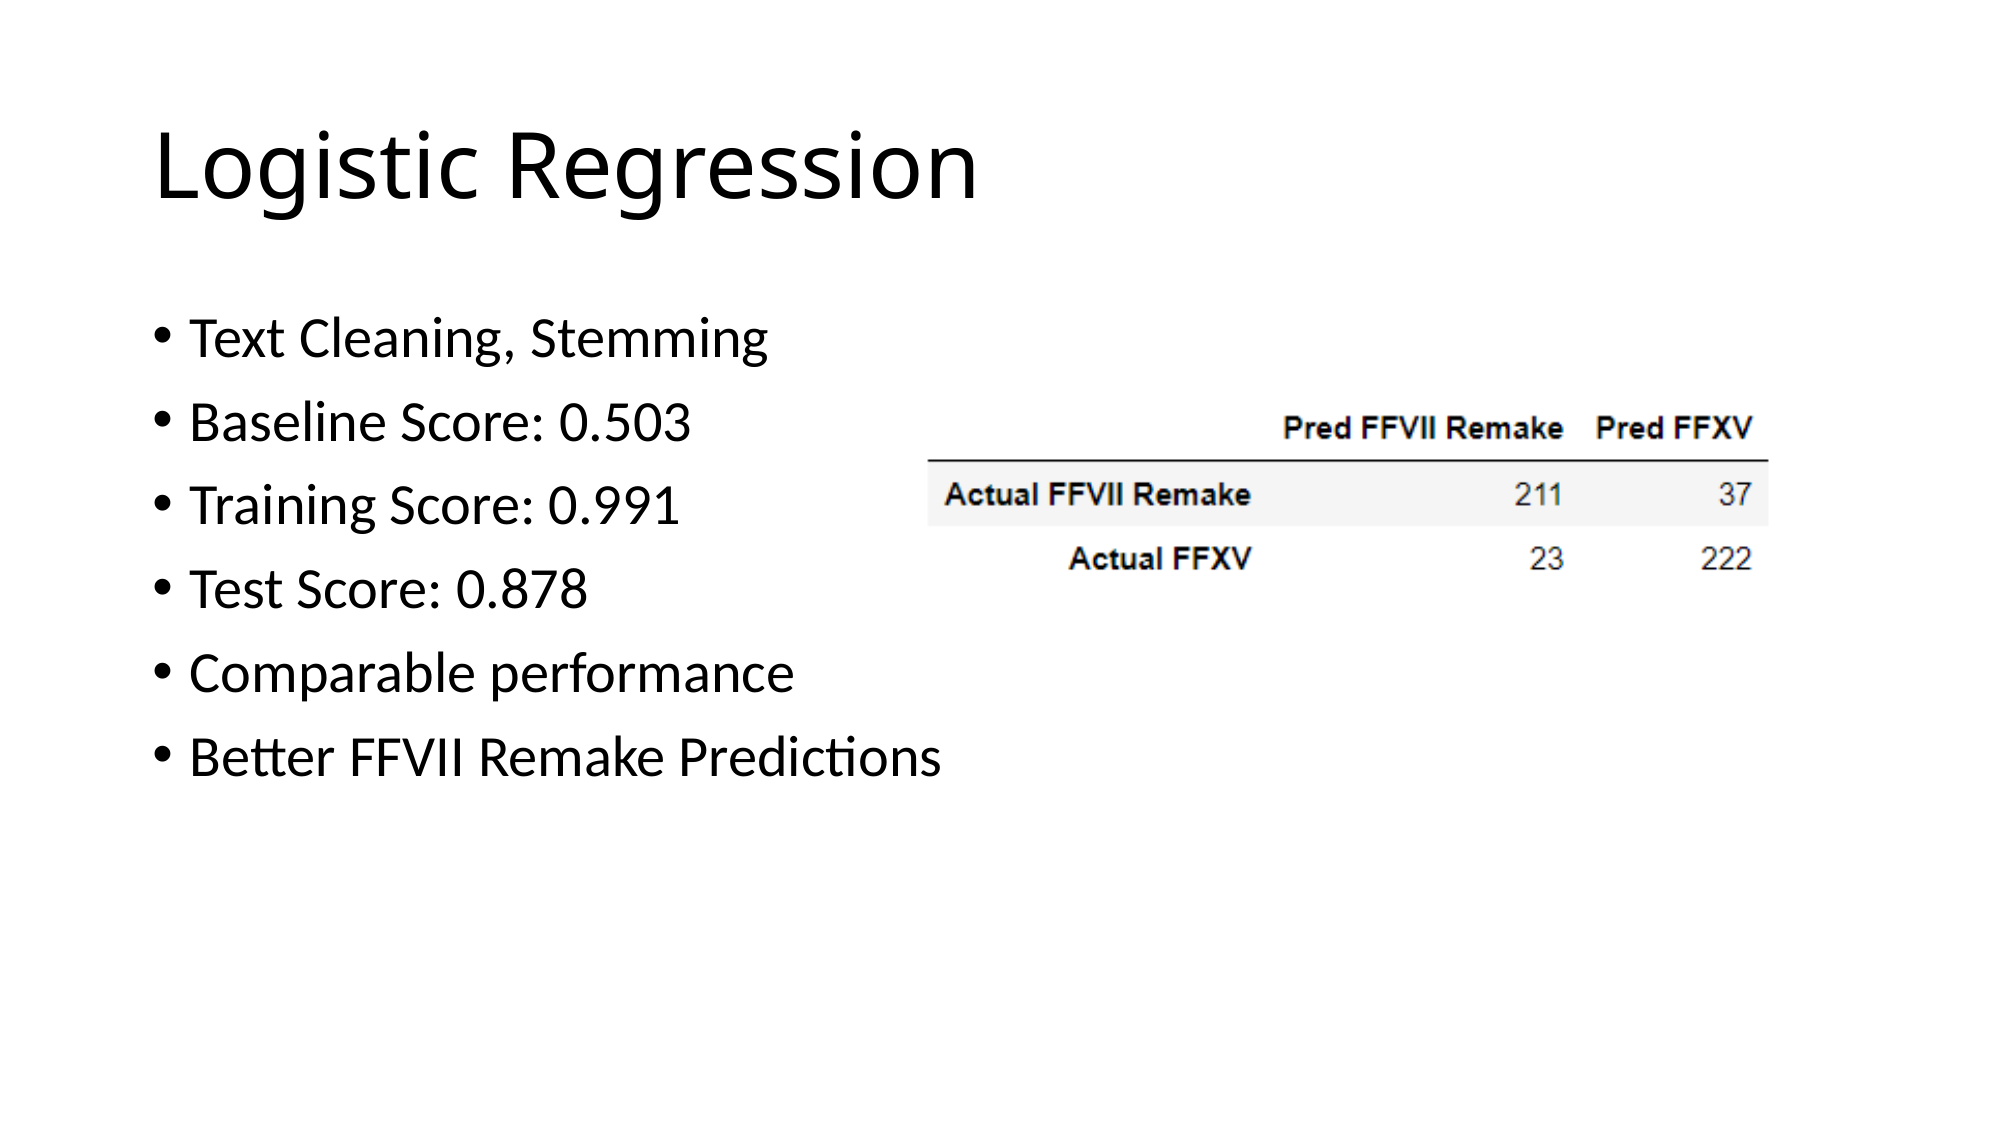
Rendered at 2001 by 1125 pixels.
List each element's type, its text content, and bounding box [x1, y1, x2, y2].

list Text Cleaning, Stemming Baseline Score: 0.503 Training Score: 0.991 Test Score: 0.878 Comparable performance Better FFVII Remake Predictions [137, 299, 1863, 1014]
picture [916, 402, 1802, 595]
title Logistic Regression [137, 59, 1863, 278]
